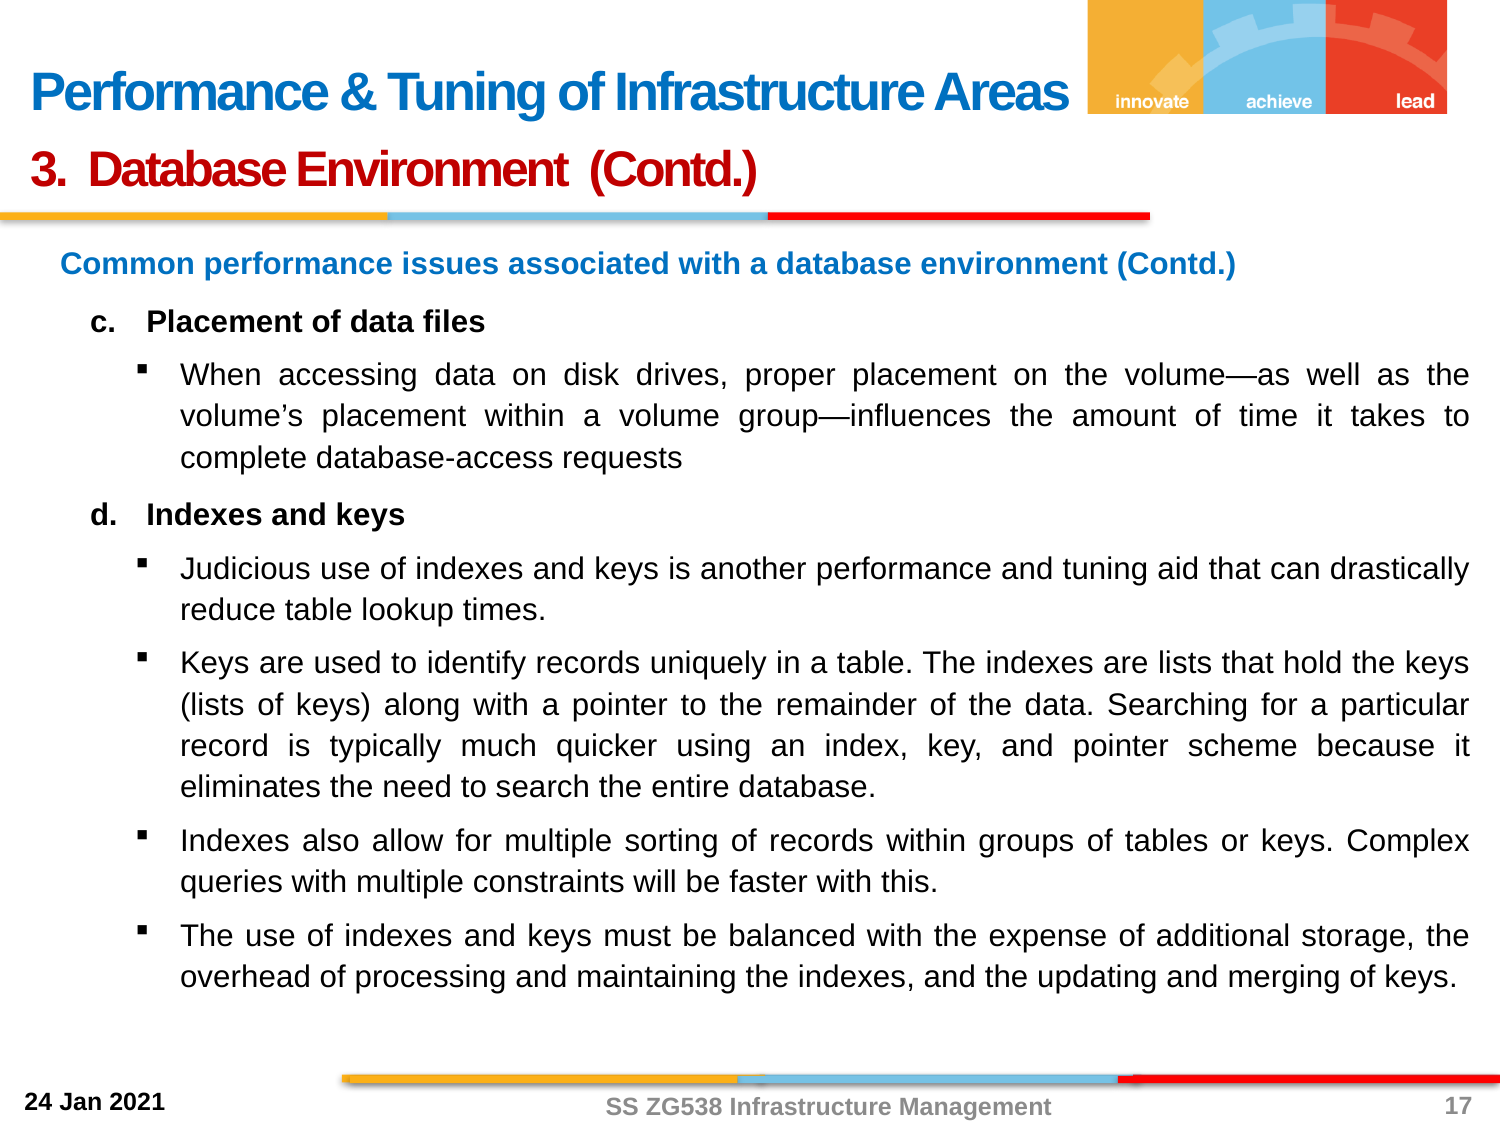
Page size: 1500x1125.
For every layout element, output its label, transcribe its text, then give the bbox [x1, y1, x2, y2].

footer SS ZG538 Infrastructure Management [586, 1075, 1072, 1125]
list Performance & Tuning of Infrastructure Areas 3. Database Environment (Contd.) [15, 27, 1328, 216]
list Common performance issues associated with a database environment (Contd.) Placement of data files When accessing data on disk drives, proper placement on the volume—as well as the volume’s placement within a volume group—influences the amount of time it takes to complete database-access requests Indexes and keys Judicious use of indexes and keys is another performance and tuning aid that can drastically reduce table lookup times. Keys are used to identify records uniquely in a table. The indexes are lists that hold the keys (lists of keys) along with a pointer to the remainder of the data. Searching for a particular record is typically much quicker using an index, key, and pointer scheme because it eliminates the need to search the entire database. Indexes also allow for multiple sorting of records within groups of tables or keys. Complex queries with multiple constraints will be faster with this. The use of indexes and keys must be balanced with the expense of additional storage, the overhead of processing and maintaining the indexes, and the updating and merging of keys. [0, 232, 1488, 1075]
slide_number 17 [1137, 1074, 1488, 1125]
picture [1087, 0, 1448, 114]
